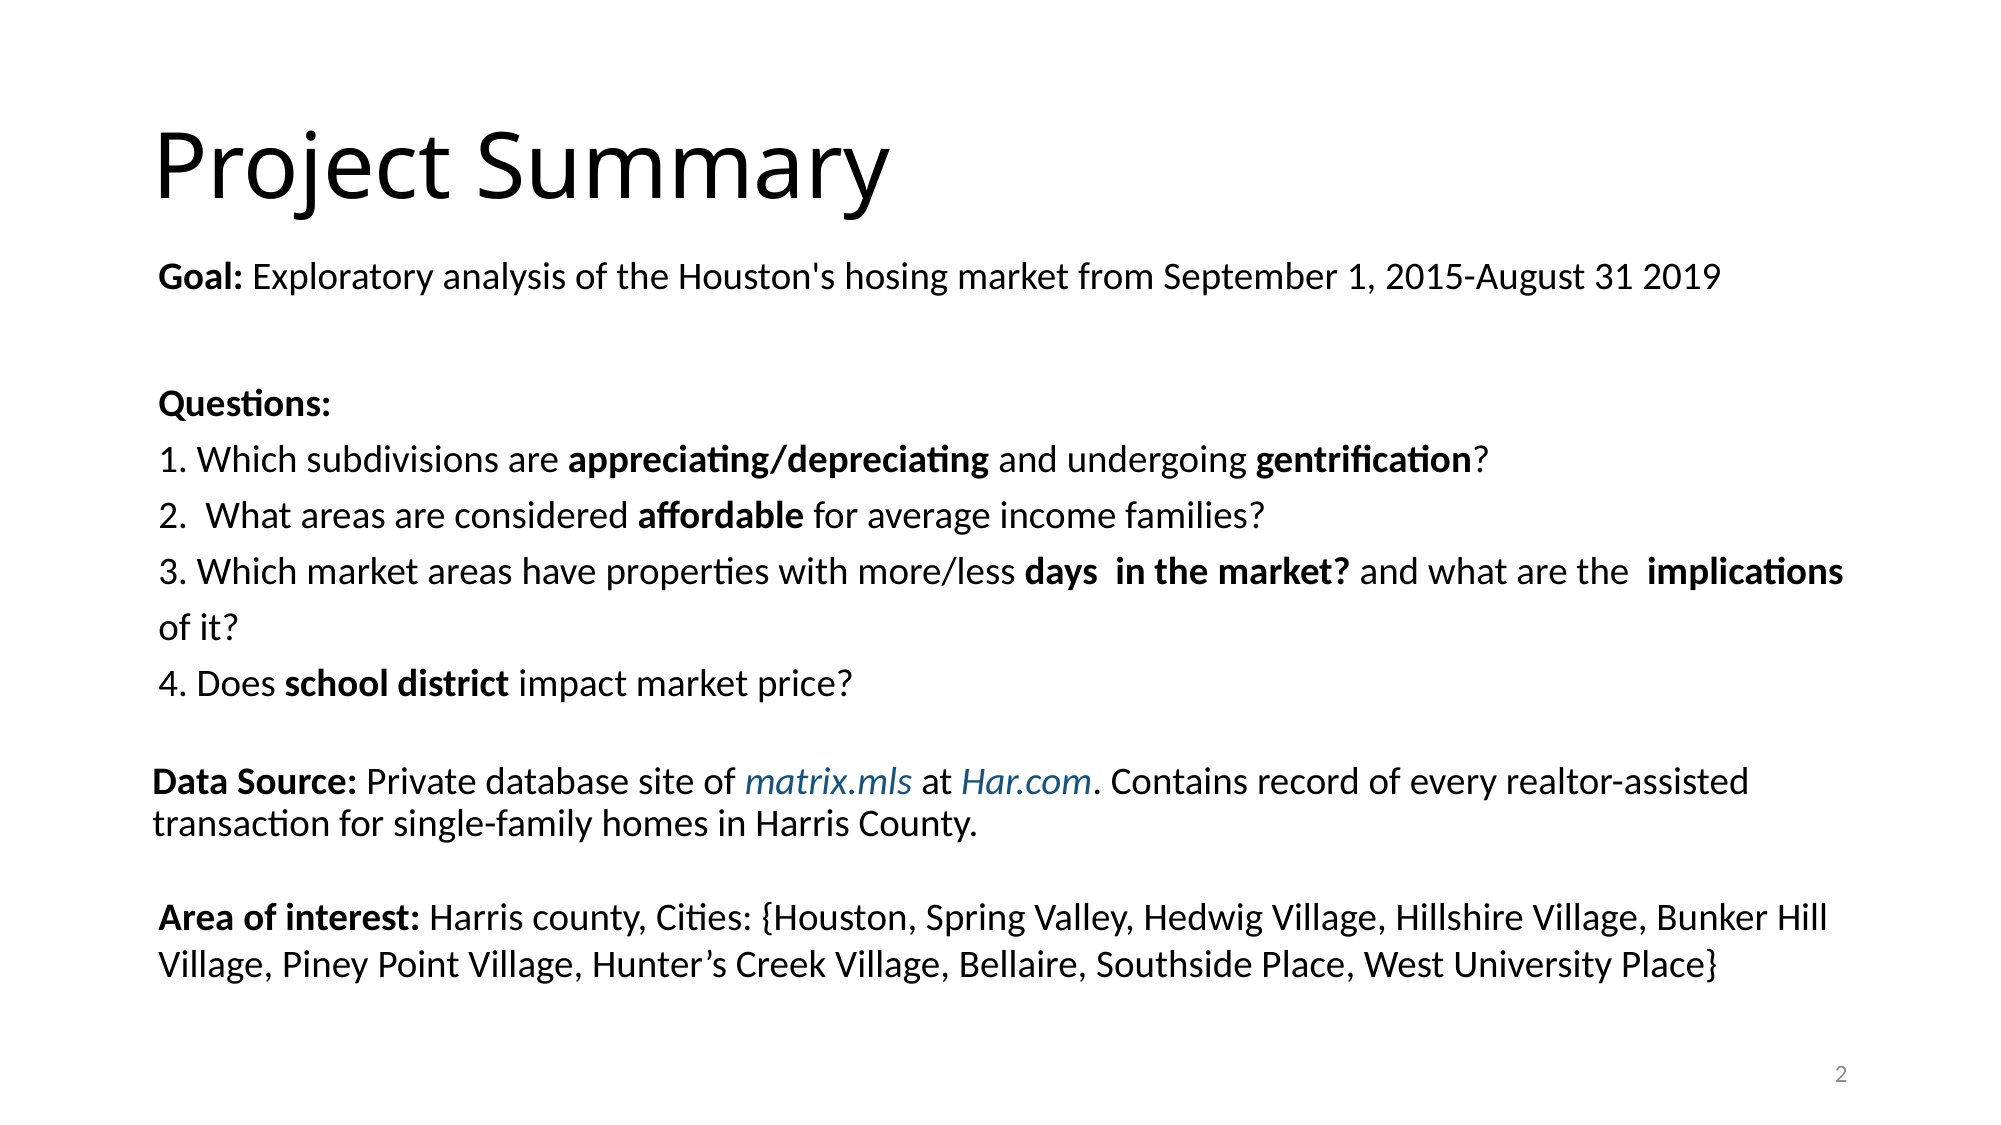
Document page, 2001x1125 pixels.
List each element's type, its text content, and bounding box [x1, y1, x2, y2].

slide_number 2 [1412, 1042, 1863, 1103]
title Project Summary [137, 59, 1863, 248]
list Goal: Exploratory analysis of the Houston's hosing market from September 1, 2015-August 31 2019 Questions: 1. Which subdivisions are appreciating/depreciating and undergoing gentrification? 2. What areas are considered affordable for average income families? 3. Which market areas have properties with more/less days in the market? and what are the implications of it? 4. Does school district impact market price? Data Source: Private database site of matrix.mls at Har.com. Contains record of every realtor-assisted transaction for single-family homes in Harris County. Area of interest: Harris county, Cities: {Houston, Spring Valley, Hedwig Village, Hillshire Village, Bunker Hill Village, Piney Point Village, Hunter’s Creek Village, Bellaire, Southside Place, West University Place} [137, 248, 1863, 1014]
